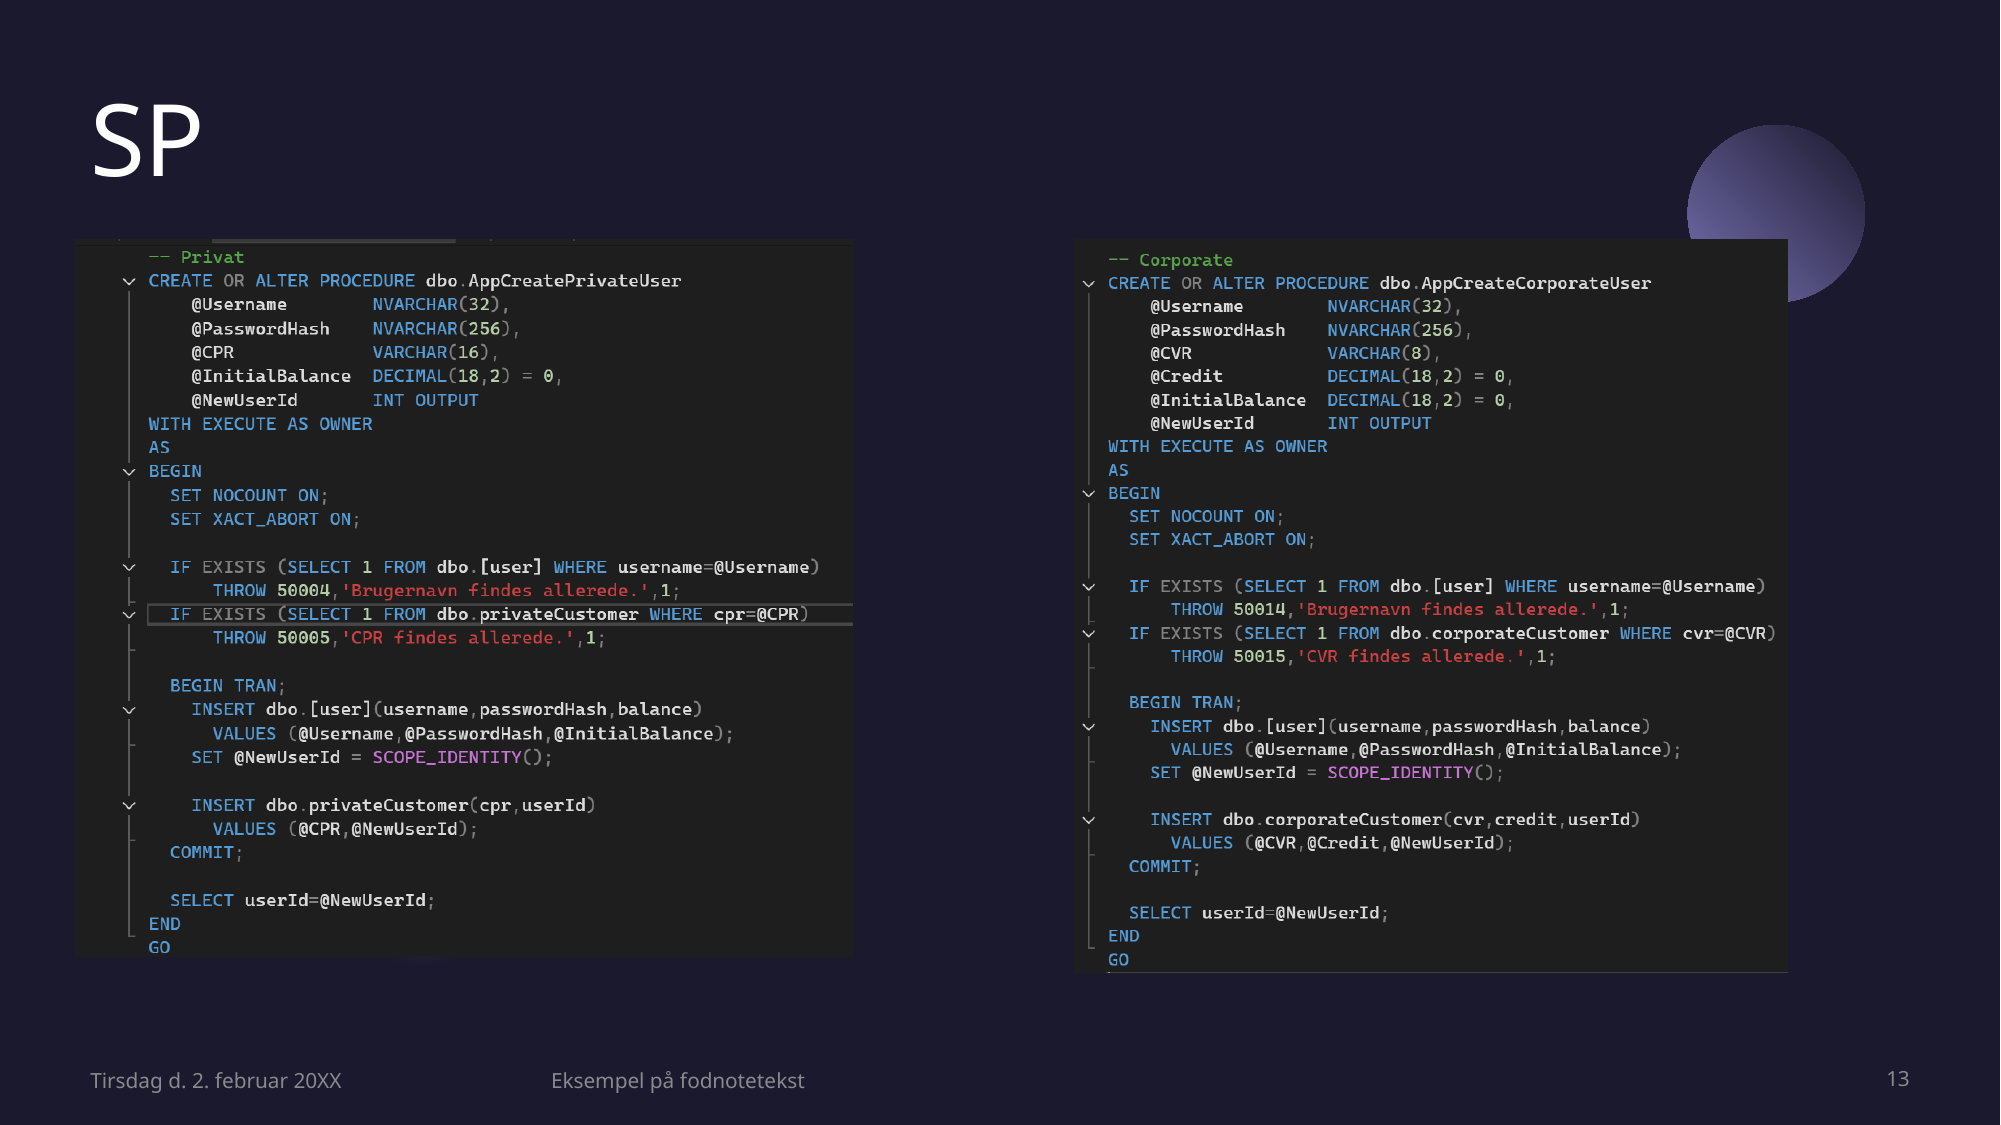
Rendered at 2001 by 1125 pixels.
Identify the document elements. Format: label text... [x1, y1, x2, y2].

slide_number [90, 1067, 522, 1093]
picture [75, 239, 853, 957]
title SP [90, 90, 1449, 296]
footer Eksempel på fodnotetekst [551, 1067, 1598, 1093]
slide_number 13 [1632, 1067, 1910, 1093]
picture [1074, 239, 1788, 973]
